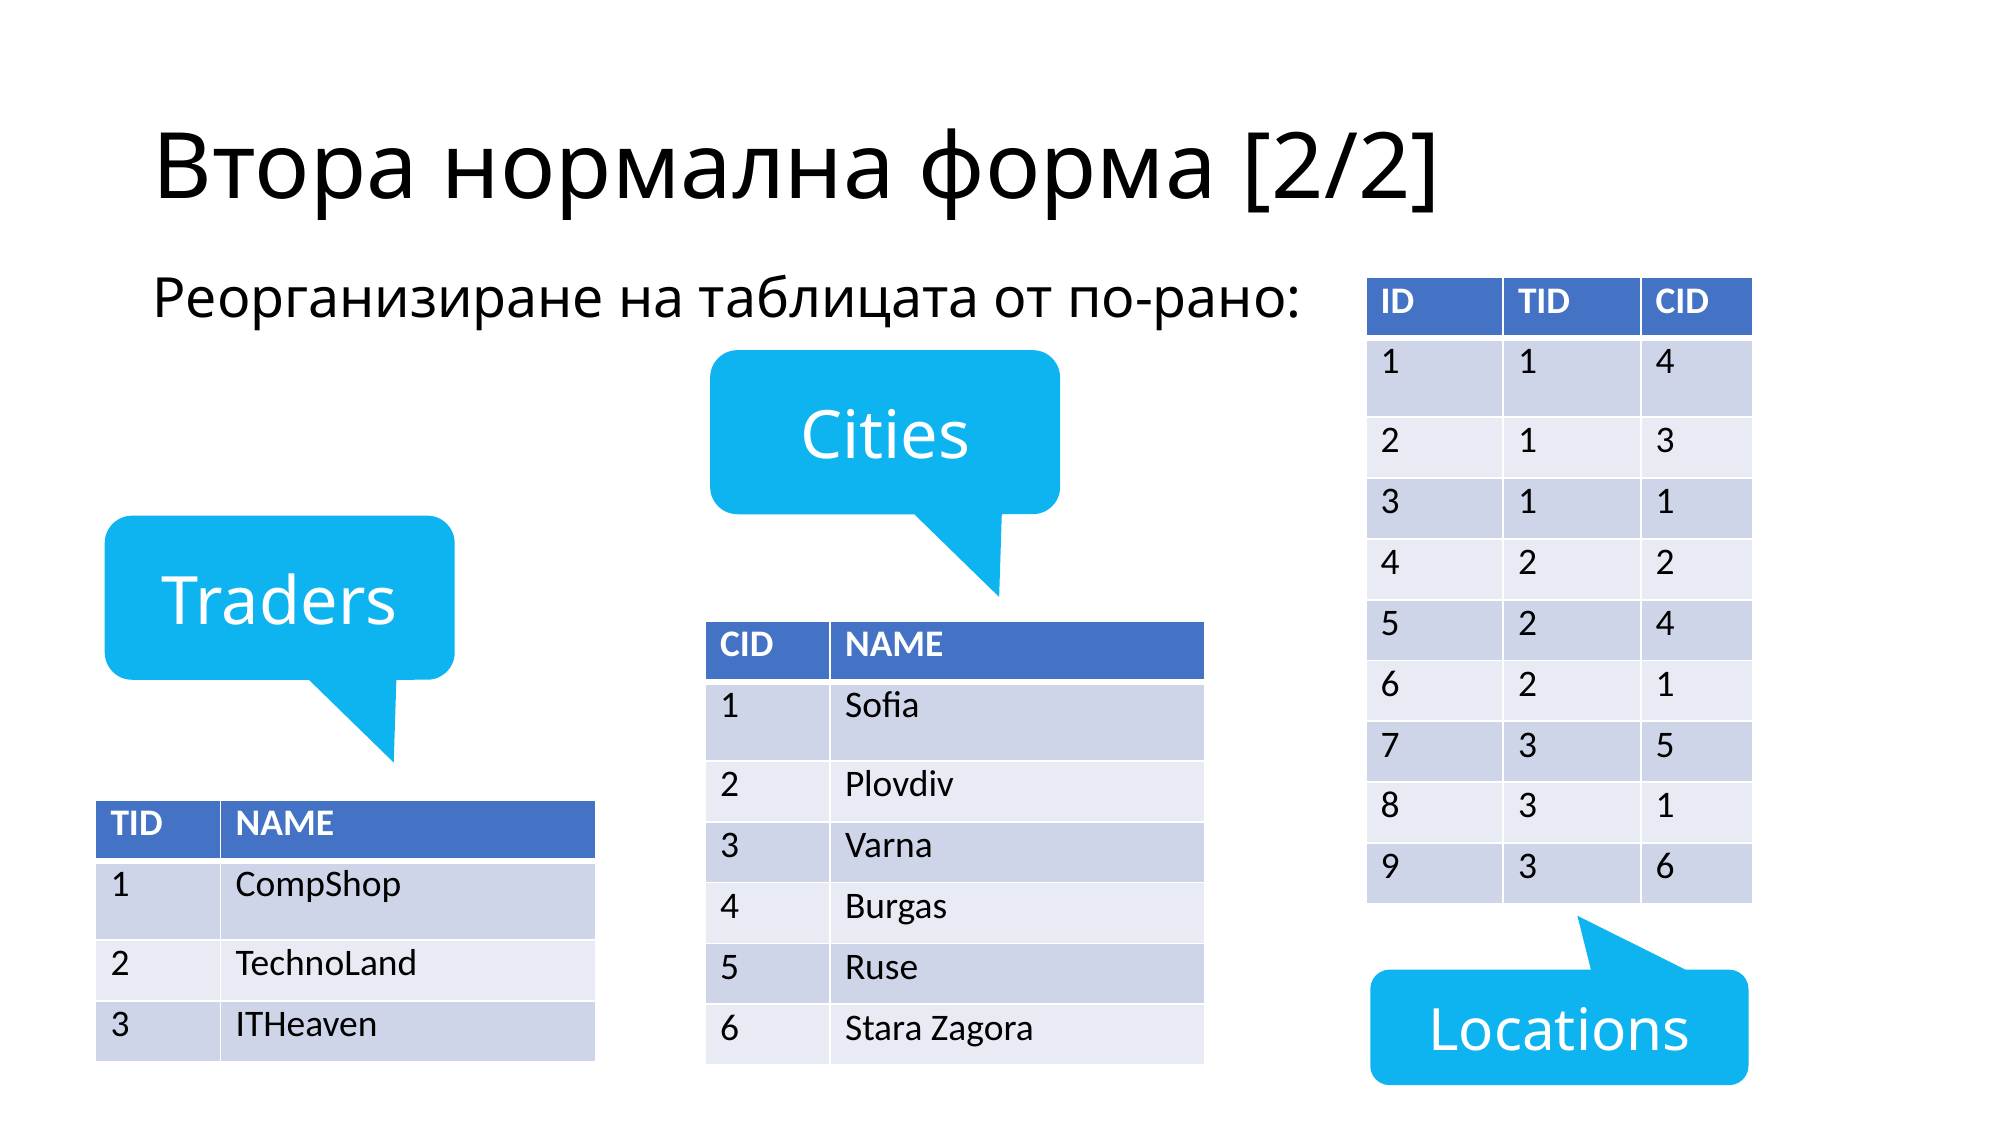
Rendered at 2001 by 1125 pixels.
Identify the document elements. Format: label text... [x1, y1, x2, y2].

title Втора нормална форма [2/2] [137, 59, 1863, 278]
table_cell 1 [96, 864, 220, 939]
table_cell 1 [1642, 661, 1752, 720]
table_cell Burgas [831, 883, 1204, 943]
table_cell Ruse [831, 944, 1204, 1003]
table_cell 4 [1642, 601, 1752, 660]
list Реорганизиране на таблицата от по-рано: [137, 278, 1325, 340]
table_cell 1 [1504, 341, 1640, 416]
table_cell 1 [1367, 341, 1502, 416]
table_header NAME [831, 622, 1204, 679]
table_cell Stara Zagora [831, 1005, 1204, 1064]
table_cell 6 [706, 1005, 829, 1064]
table_cell Varna [831, 823, 1204, 882]
text_box Locations [1369, 913, 1750, 1087]
table_cell 3 [96, 1002, 220, 1061]
table_cell 1 [1504, 418, 1640, 477]
table_header CID [706, 622, 829, 679]
table_cell CompShop [221, 864, 595, 939]
text_box Traders [103, 514, 456, 765]
table_cell 3 [1504, 783, 1640, 842]
table_header TID [1504, 278, 1640, 335]
table_cell 6 [1367, 661, 1502, 720]
table_header NAME [221, 801, 595, 858]
table_cell 3 [1642, 418, 1752, 477]
table_cell TechnoLand [221, 941, 595, 1000]
table_cell 1 [1642, 783, 1752, 842]
table_cell 6 [1642, 844, 1752, 903]
table_cell 2 [1367, 418, 1502, 477]
table_cell 3 [706, 823, 829, 882]
table_cell 3 [1504, 722, 1640, 781]
table_cell Plovdiv [831, 762, 1204, 821]
table_cell 1 [706, 685, 829, 760]
table_cell 5 [1367, 601, 1502, 660]
table_cell 9 [1367, 844, 1502, 903]
table_cell 4 [706, 883, 829, 943]
table_cell 8 [1367, 783, 1502, 842]
table_cell 4 [1367, 540, 1502, 599]
table_header CID [1642, 278, 1752, 335]
table_cell 2 [706, 762, 829, 821]
table_cell 1 [1504, 479, 1640, 538]
table_cell 2 [1504, 540, 1640, 599]
table_cell Sofia [831, 685, 1204, 760]
table_cell 7 [1367, 722, 1502, 781]
table_cell 3 [1367, 479, 1502, 538]
table_cell ITHeaven [221, 1002, 595, 1061]
table_cell 1 [1642, 479, 1752, 538]
table_cell 2 [96, 941, 220, 1000]
table_cell 5 [706, 944, 829, 1003]
table_header TID [96, 801, 220, 858]
table_cell 2 [1504, 661, 1640, 720]
table_cell 4 [1642, 341, 1752, 416]
table_cell 5 [1642, 722, 1752, 781]
table_cell 2 [1504, 601, 1640, 660]
table_header ID [1367, 278, 1502, 335]
table_cell 2 [1642, 540, 1752, 599]
text_box Cities [709, 349, 1062, 600]
table_cell 3 [1504, 844, 1640, 903]
